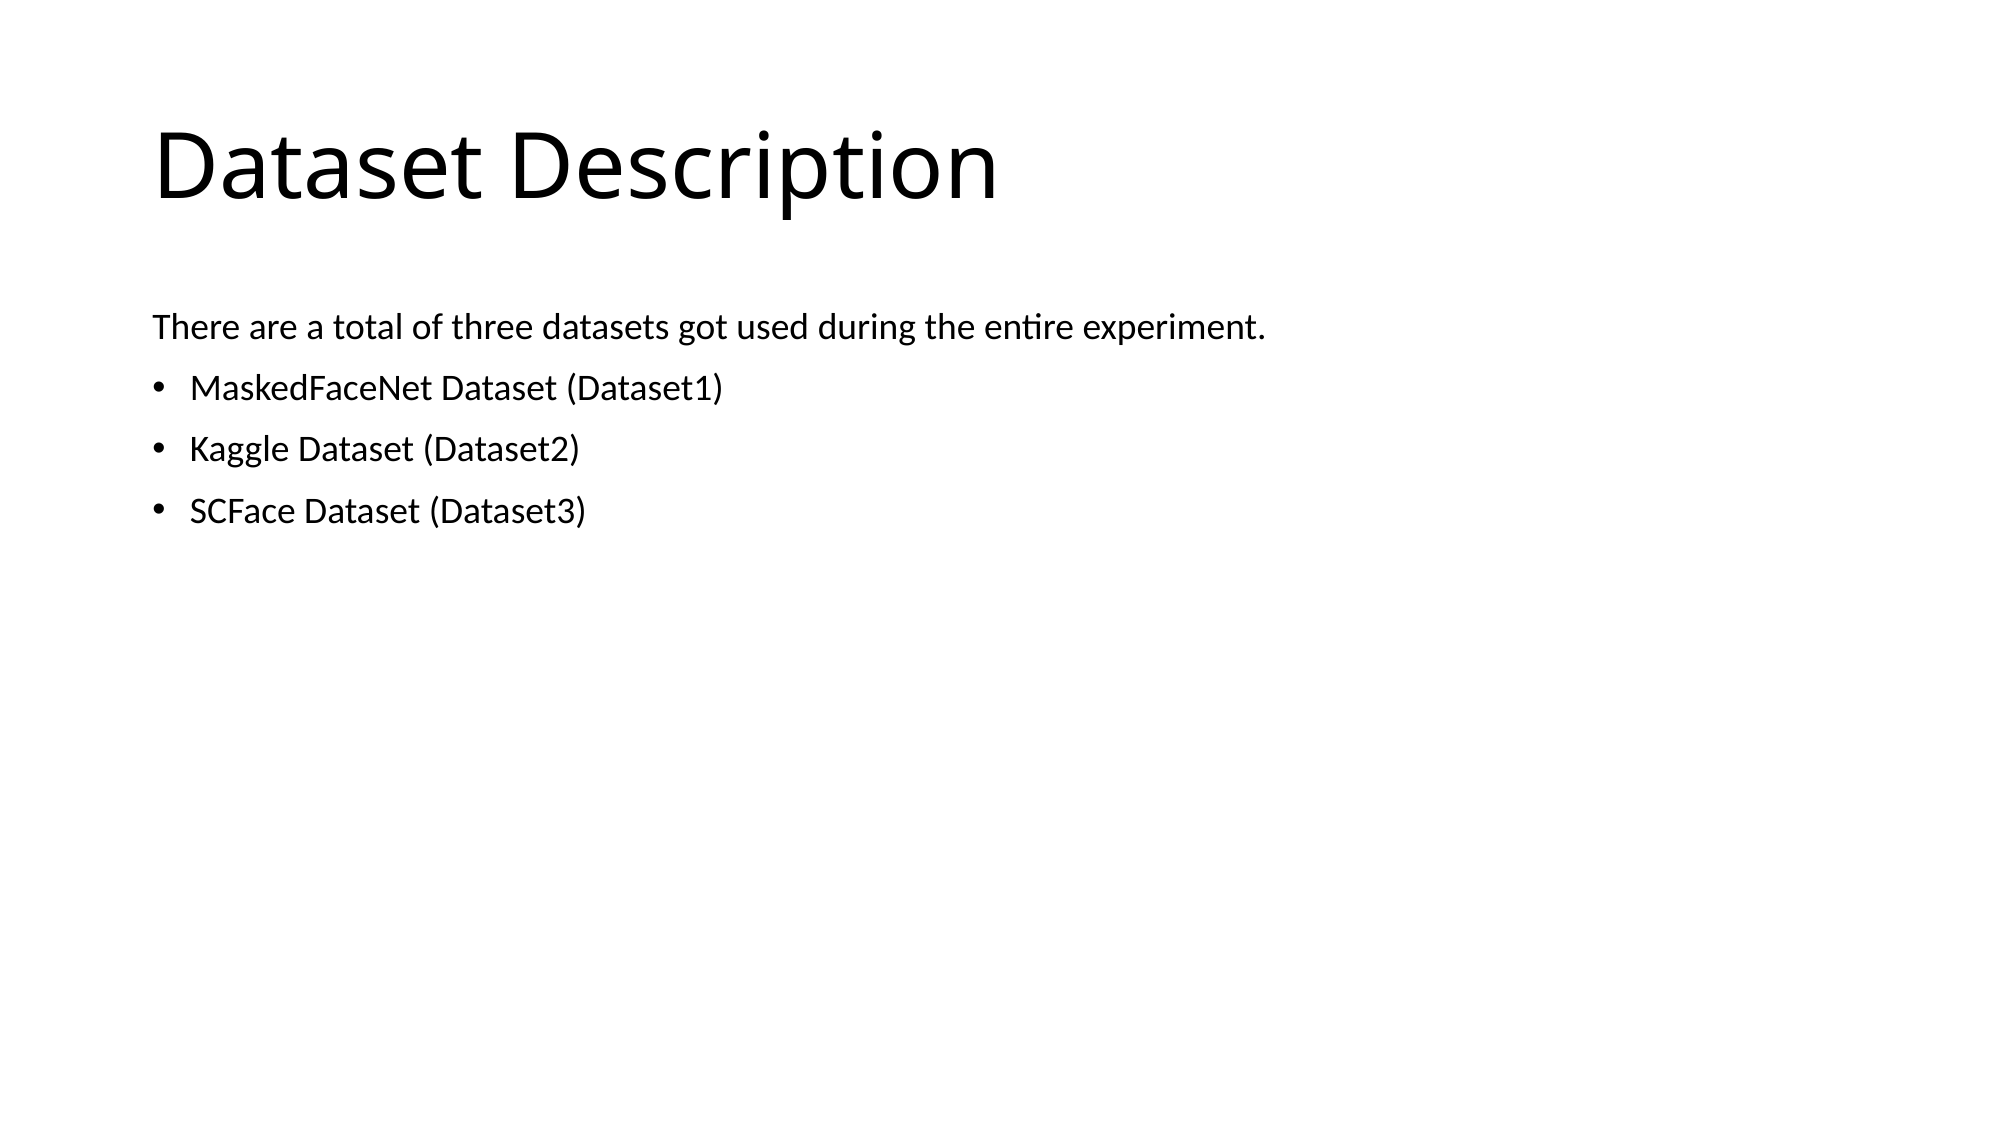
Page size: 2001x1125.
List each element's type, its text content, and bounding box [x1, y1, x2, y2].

title Dataset Description [137, 59, 1863, 278]
list There are a total of three datasets got used during the entire experiment. MaskedFaceNet Dataset (Dataset1) Kaggle Dataset (Dataset2) SCFace Dataset (Dataset3) [137, 299, 1863, 1014]
